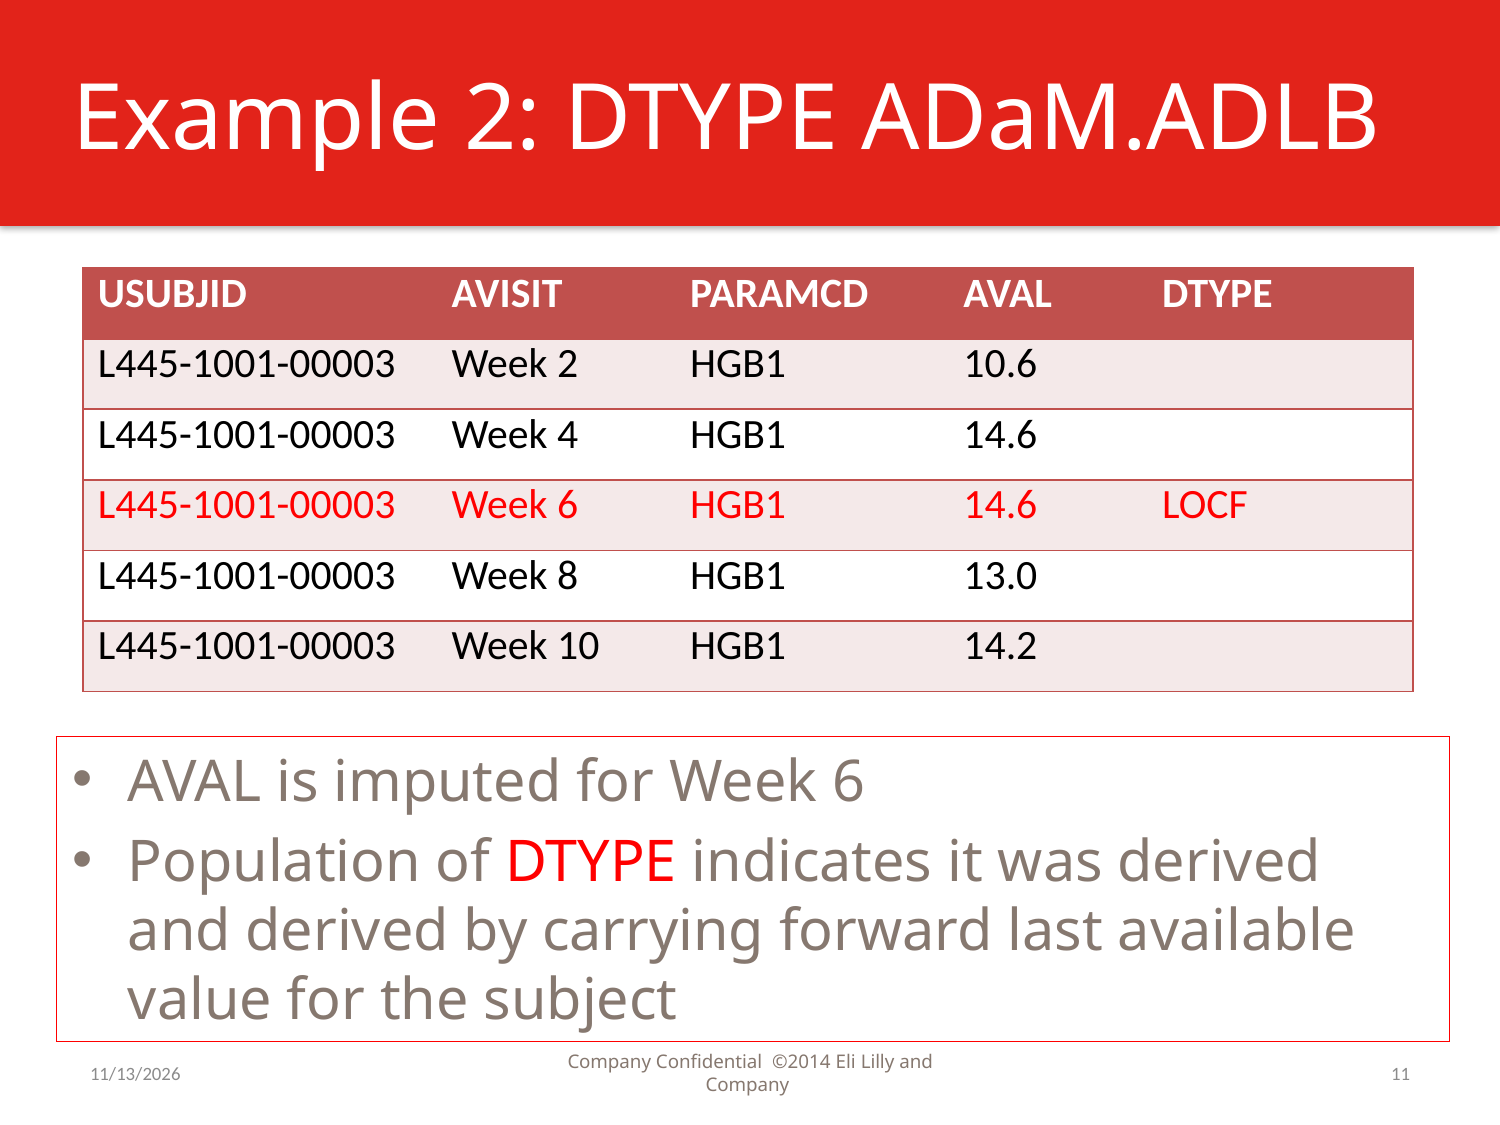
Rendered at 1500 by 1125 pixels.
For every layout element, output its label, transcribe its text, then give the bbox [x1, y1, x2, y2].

table_cell 10.6 [948, 340, 1147, 408]
table_cell Week 10 [437, 622, 675, 691]
table_cell L445-1001-00003 [84, 481, 437, 550]
table_cell Week 2 [437, 340, 675, 408]
table_cell HGB1 [675, 340, 948, 408]
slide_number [75, 1042, 425, 1103]
table_cell L445-1001-00003 [84, 551, 437, 620]
table_cell HGB1 [675, 551, 948, 620]
table_header USUBJID [84, 269, 437, 338]
table_cell Week 4 [437, 410, 675, 479]
table_cell [1147, 410, 1412, 479]
list AVAL is imputed for Week 6 Population of DTYPE indicates it was derived and derived by carrying forward last available value for the subject [56, 736, 1450, 1042]
slide_number 11 [1074, 1042, 1425, 1103]
table_cell HGB1 [675, 622, 948, 691]
table_cell 13.0 [948, 551, 1147, 620]
table_cell Week 6 [437, 481, 675, 550]
table_cell L445-1001-00003 [84, 340, 437, 408]
table_cell HGB1 [675, 481, 948, 550]
table_header DTYPE [1147, 269, 1412, 338]
table_header AVISIT [437, 269, 675, 338]
table_cell [1147, 551, 1412, 620]
table_cell [1147, 340, 1412, 408]
table_cell HGB1 [675, 410, 948, 479]
table_cell [1147, 622, 1412, 691]
table_cell 14.6 [948, 410, 1147, 479]
title Example 2: DTYPE ADaM.ADLB [56, 19, 1450, 207]
table_cell 14.2 [948, 622, 1147, 691]
table_cell 14.6 [948, 481, 1147, 550]
table_cell Week 8 [437, 551, 675, 620]
table_header AVAL [948, 269, 1147, 338]
table_header PARAMCD [675, 269, 948, 338]
table_cell LOCF [1147, 481, 1412, 550]
table_cell L445-1001-00003 [84, 410, 437, 479]
table_cell L445-1001-00003 [84, 622, 437, 691]
footer Company Confidential ©2014 Eli Lilly and Company [512, 1042, 988, 1103]
